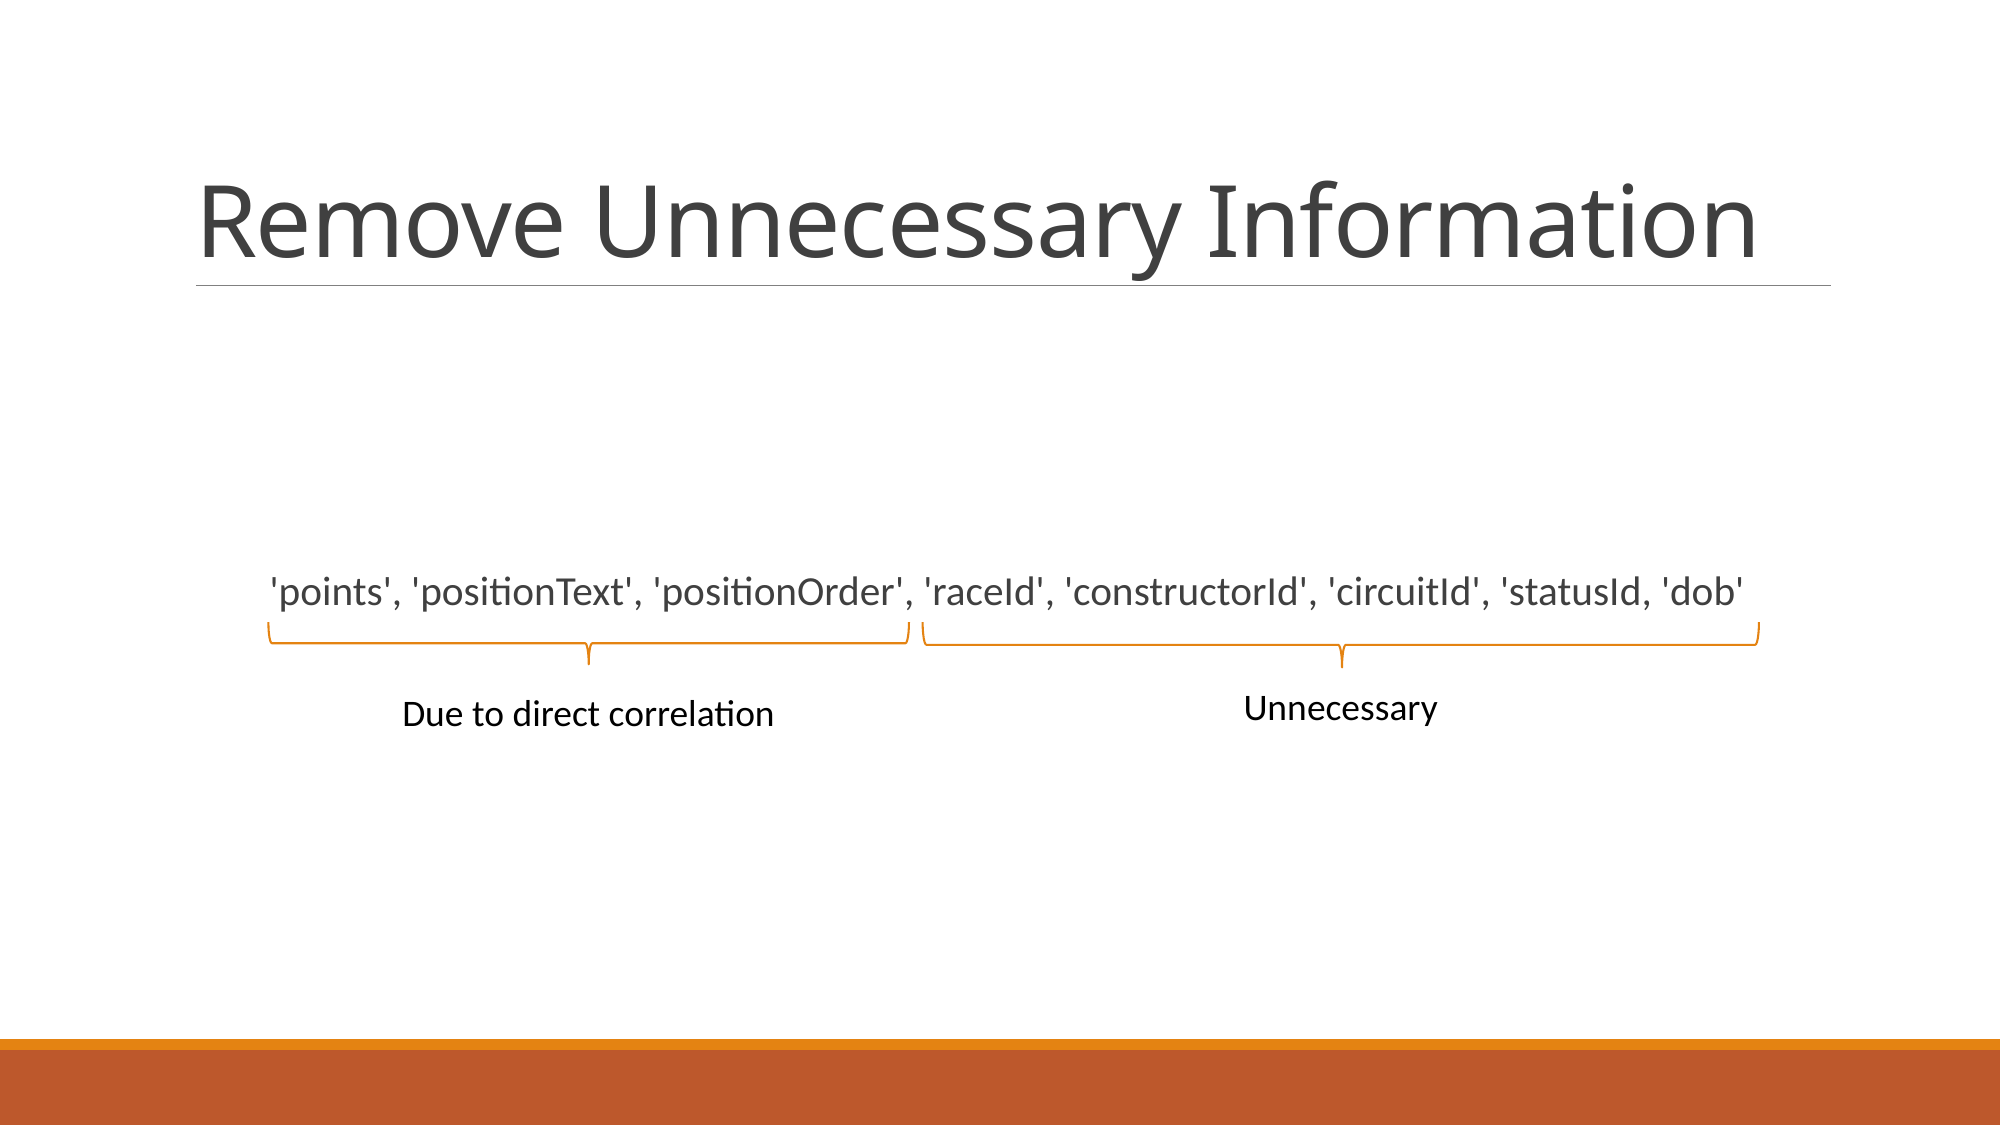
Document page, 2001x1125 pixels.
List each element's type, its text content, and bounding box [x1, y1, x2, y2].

text_box Due to direct correlation [382, 681, 795, 742]
text_box [267, 622, 911, 666]
list 'points', 'positionText', 'positionOrder', 'raceId', 'constructorId', 'circuitId', 'statusId, 'dob' [0, 562, 2000, 623]
title Remove Unnecessary Information [180, 47, 1830, 285]
text_box Unnecessary [1134, 675, 1548, 736]
text_box [921, 622, 1760, 669]
